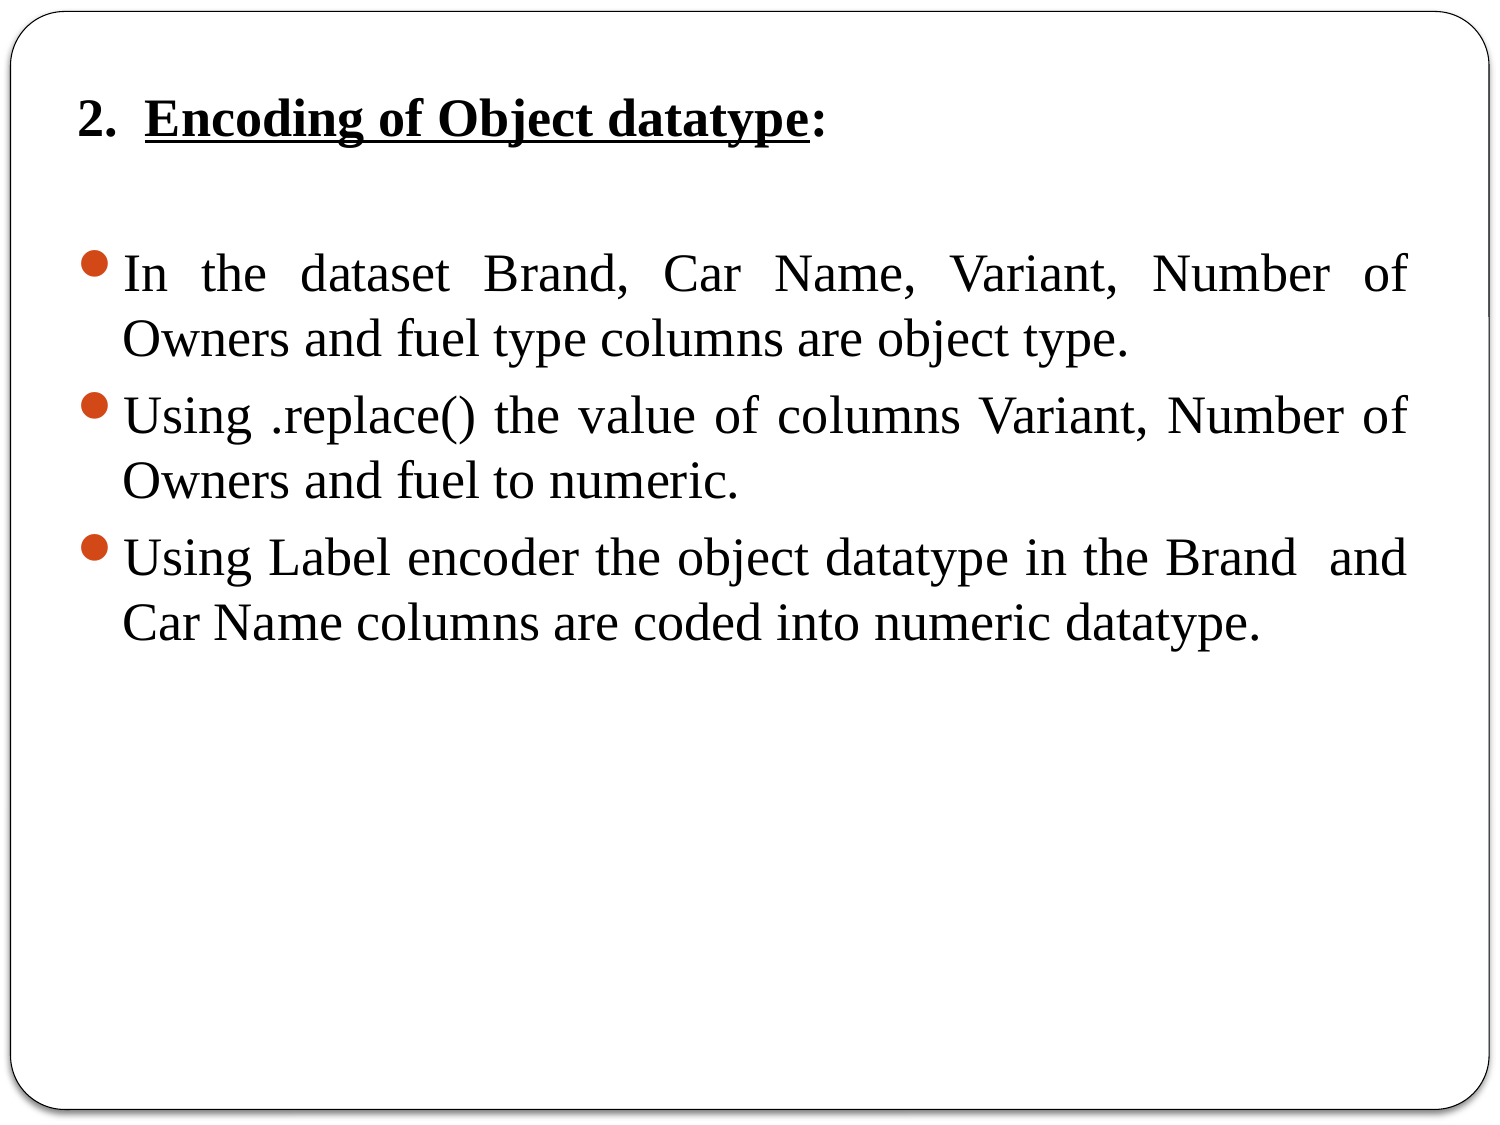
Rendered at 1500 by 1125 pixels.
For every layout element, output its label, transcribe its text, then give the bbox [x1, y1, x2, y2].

list 2. Encoding of Object datatype: In the dataset Brand, Car Name, Variant, Number of Owners and fuel type columns are object type. Using .replace() the value of columns Variant, Number of Owners and fuel to numeric. Using Label encoder the object datatype in the Brand and Car Name columns are coded into numeric datatype. [62, 75, 1425, 1005]
